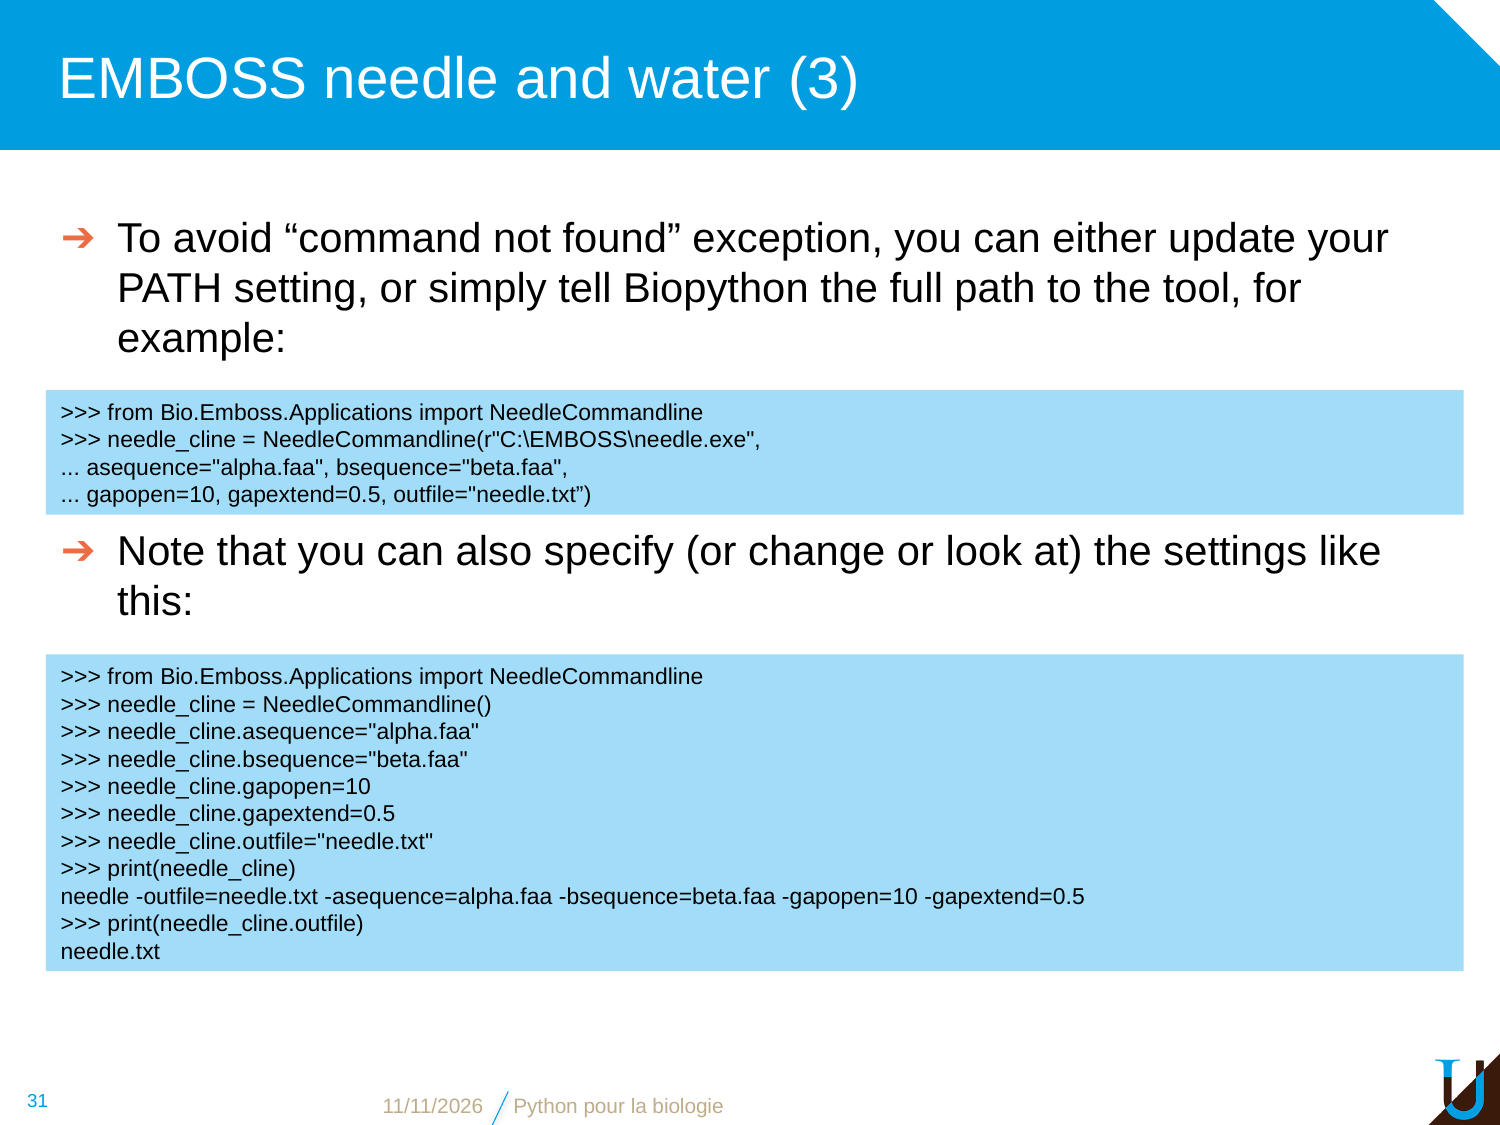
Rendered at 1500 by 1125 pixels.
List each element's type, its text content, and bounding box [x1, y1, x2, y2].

picture [1425, 1050, 1500, 1125]
text_box >>> from Bio.Emboss.Applications import NeedleCommandline >>> needle_cline = NeedleCommandline() >>> needle_cline.asequence="alpha.faa" >>> needle_cline.bsequence="beta.faa" >>> needle_cline.gapopen=10 >>> needle_cline.gapextend=0.5 >>> needle_cline.outfile="needle.txt" >>> print(needle_cline) needle -outfile=needle.txt -asequence=alpha.faa -bsequence=beta.faa -gapopen=10 -gapextend=0.5 >>> print(needle_cline.outfile) needle.txt [45, 654, 1464, 972]
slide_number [147, 1091, 498, 1125]
list To avoid “command not found” exception, you can either update your PATH setting, or simply tell Biopython the full path to the tool, for example: [45, 202, 1464, 372]
title EMBOSS needle and water (3) [0, 0, 1425, 150]
text_box Note that you can also specify (or change or look at) the settings like this: [45, 516, 1464, 597]
footer Python pour la biologie [498, 1091, 1362, 1125]
slide_number 31 [0, 1074, 75, 1125]
text_box >>> from Bio.Emboss.Applications import NeedleCommandline >>> needle_cline = NeedleCommandline(r"C:\EMBOSS\needle.exe", ... asequence="alpha.faa", bsequence="beta.faa", ... gapopen=10, gapextend=0.5, outfile="needle.txt”) [45, 390, 1464, 515]
